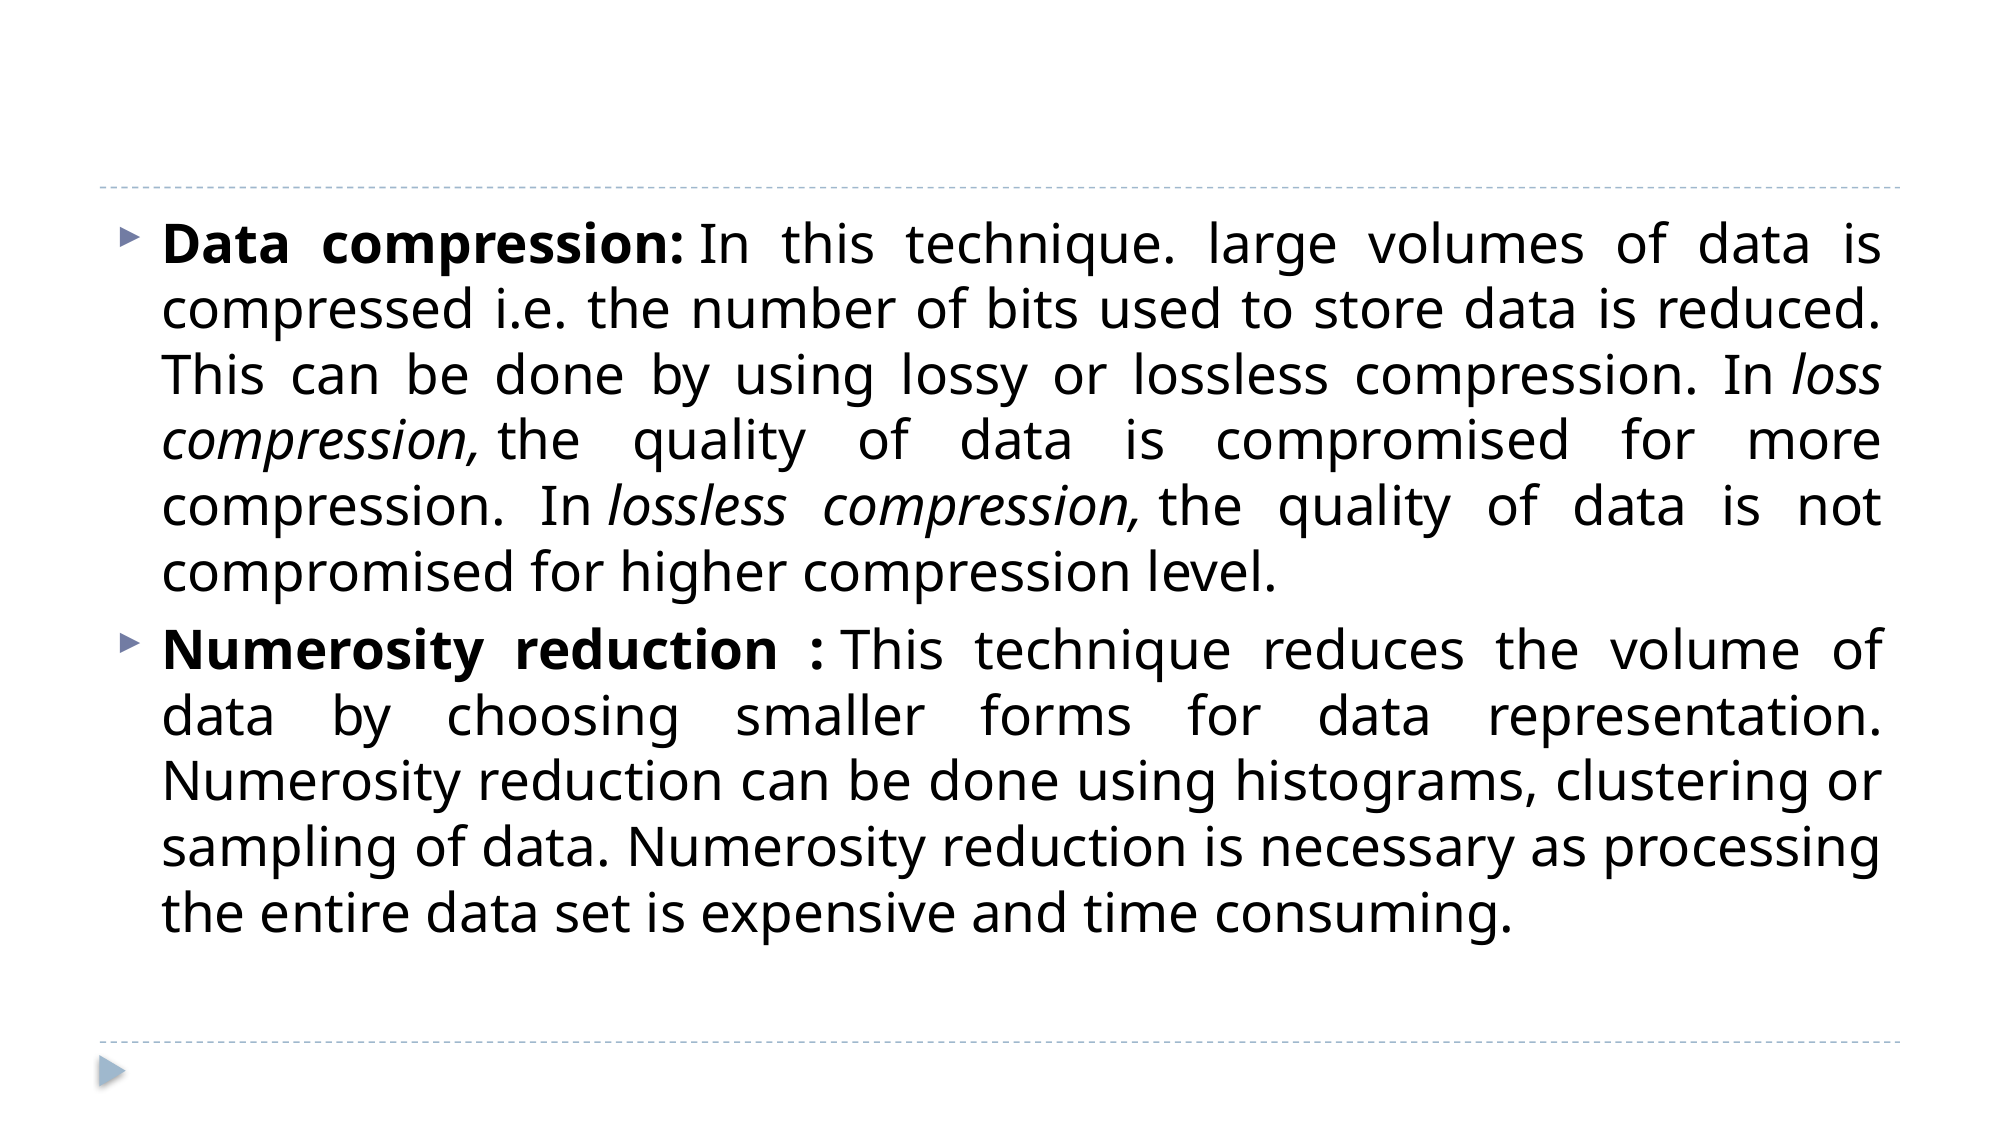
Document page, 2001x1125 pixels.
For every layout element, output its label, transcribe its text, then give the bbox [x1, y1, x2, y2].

list Data compression: In this technique. large volumes of data is compressed i.e. the number of bits used to store data is reduced. This can be done by using lossy or lossless compression. In loss compression, the quality of data is compromised for more compression. In lossless compression, the quality of data is not compromised for higher compression level. Numerosity reduction : This technique reduces the volume of data by choosing smaller forms for data representation. Numerosity reduction can be done using histograms, clustering or sampling of data. Numerosity reduction is necessary as processing the entire data set is expensive and time consuming. [99, 200, 1900, 1010]
